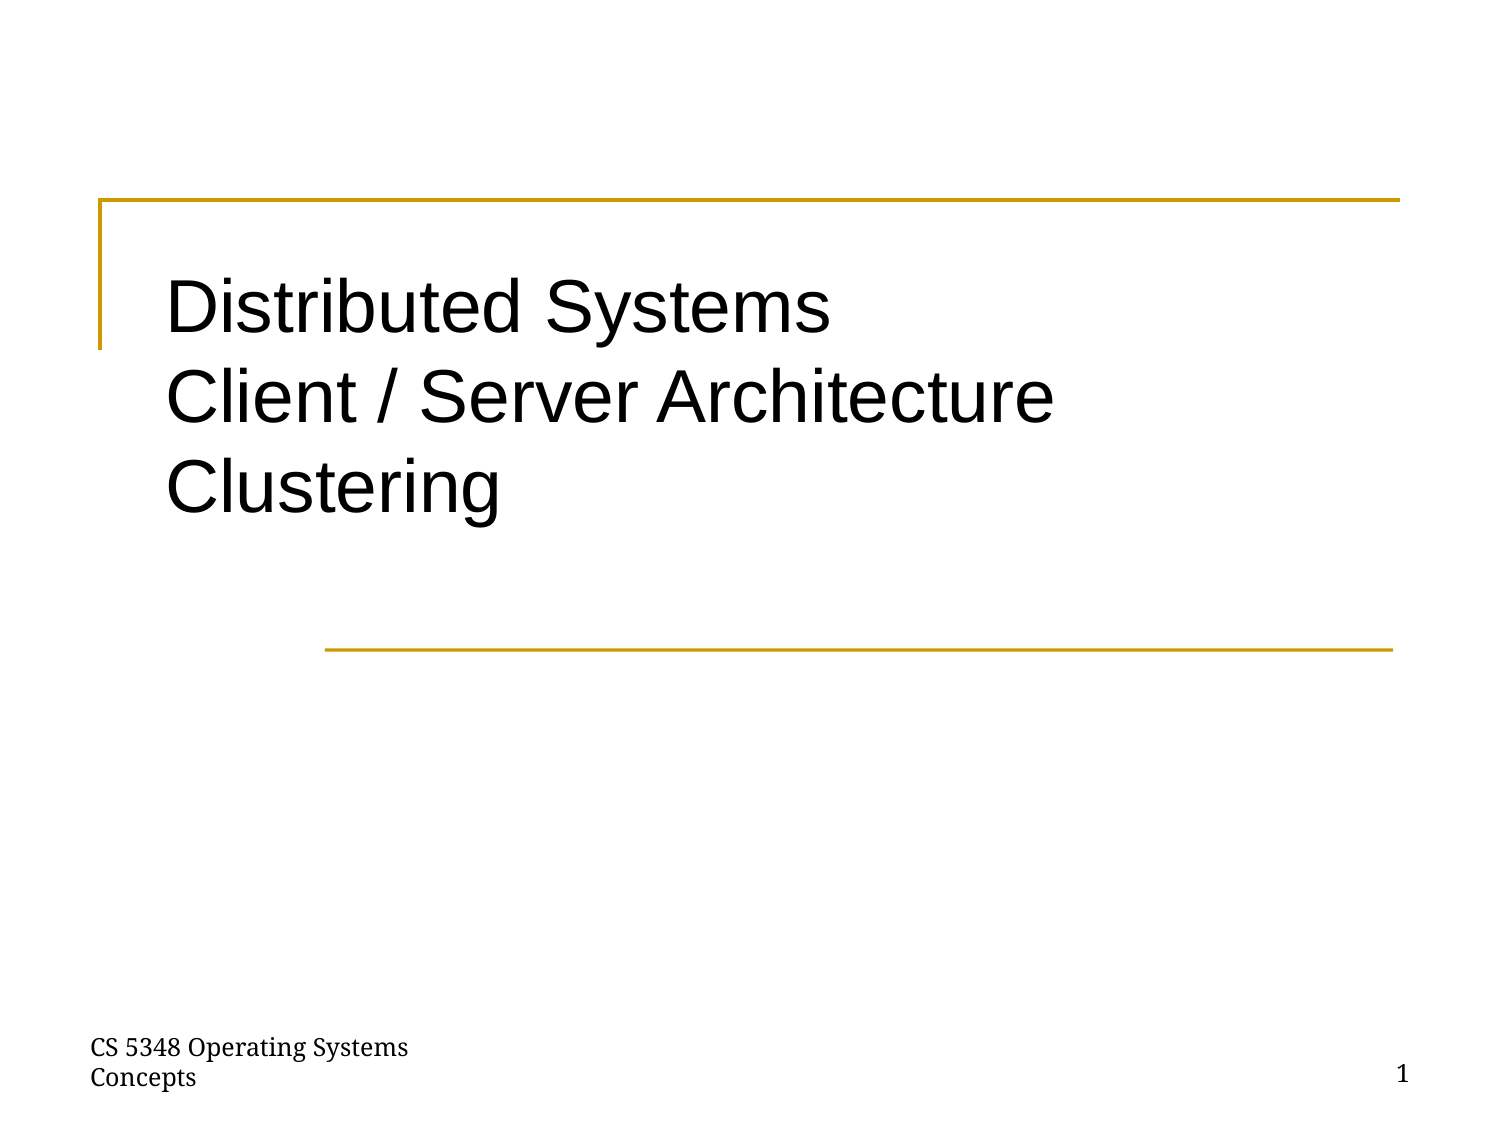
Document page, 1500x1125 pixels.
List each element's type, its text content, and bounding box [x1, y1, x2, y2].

title Distributed Systems Client / Server Architecture Clustering [150, 249, 1401, 538]
slide_number 1 [1074, 1024, 1425, 1100]
slide_number CS 5348 Operating Systems Concepts [75, 1024, 488, 1100]
